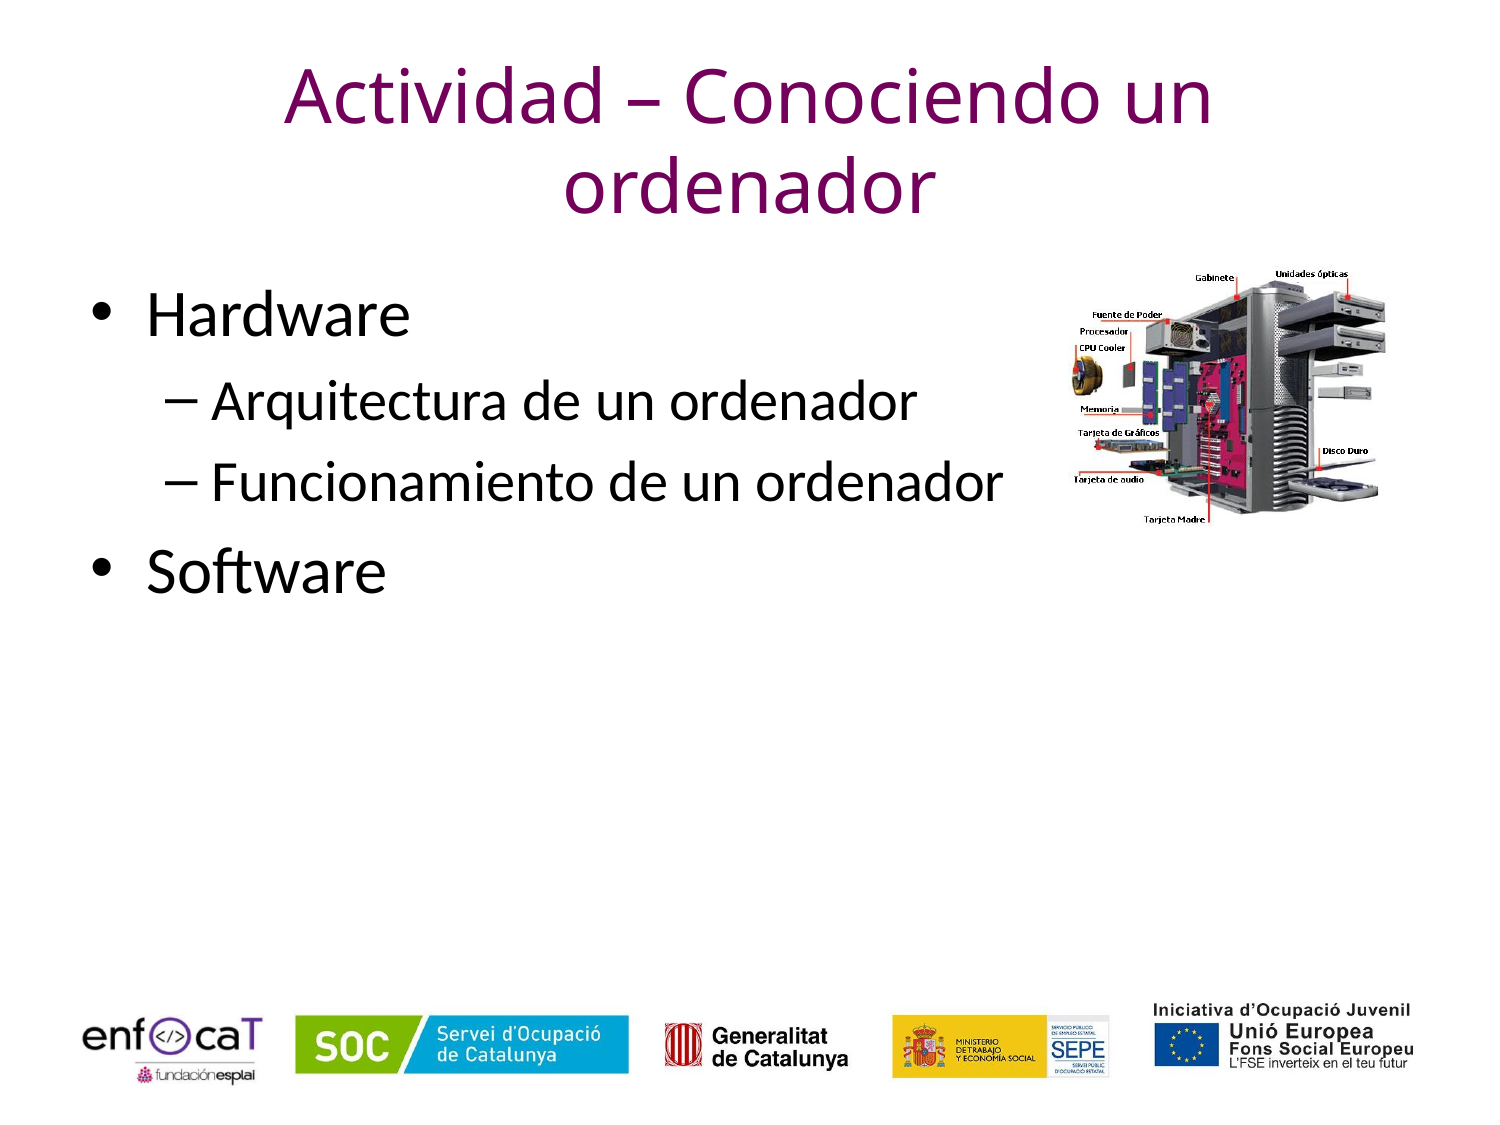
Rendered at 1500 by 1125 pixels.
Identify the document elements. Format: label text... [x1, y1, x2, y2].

title Actividad – Conociendo un ordenador [75, 45, 1425, 233]
picture [289, 996, 1427, 1085]
list Hardware Arquitectura de un ordenador Funcionamiento de un ordenador Software [75, 262, 1425, 1005]
picture [1068, 265, 1394, 526]
picture [64, 1003, 275, 1094]
